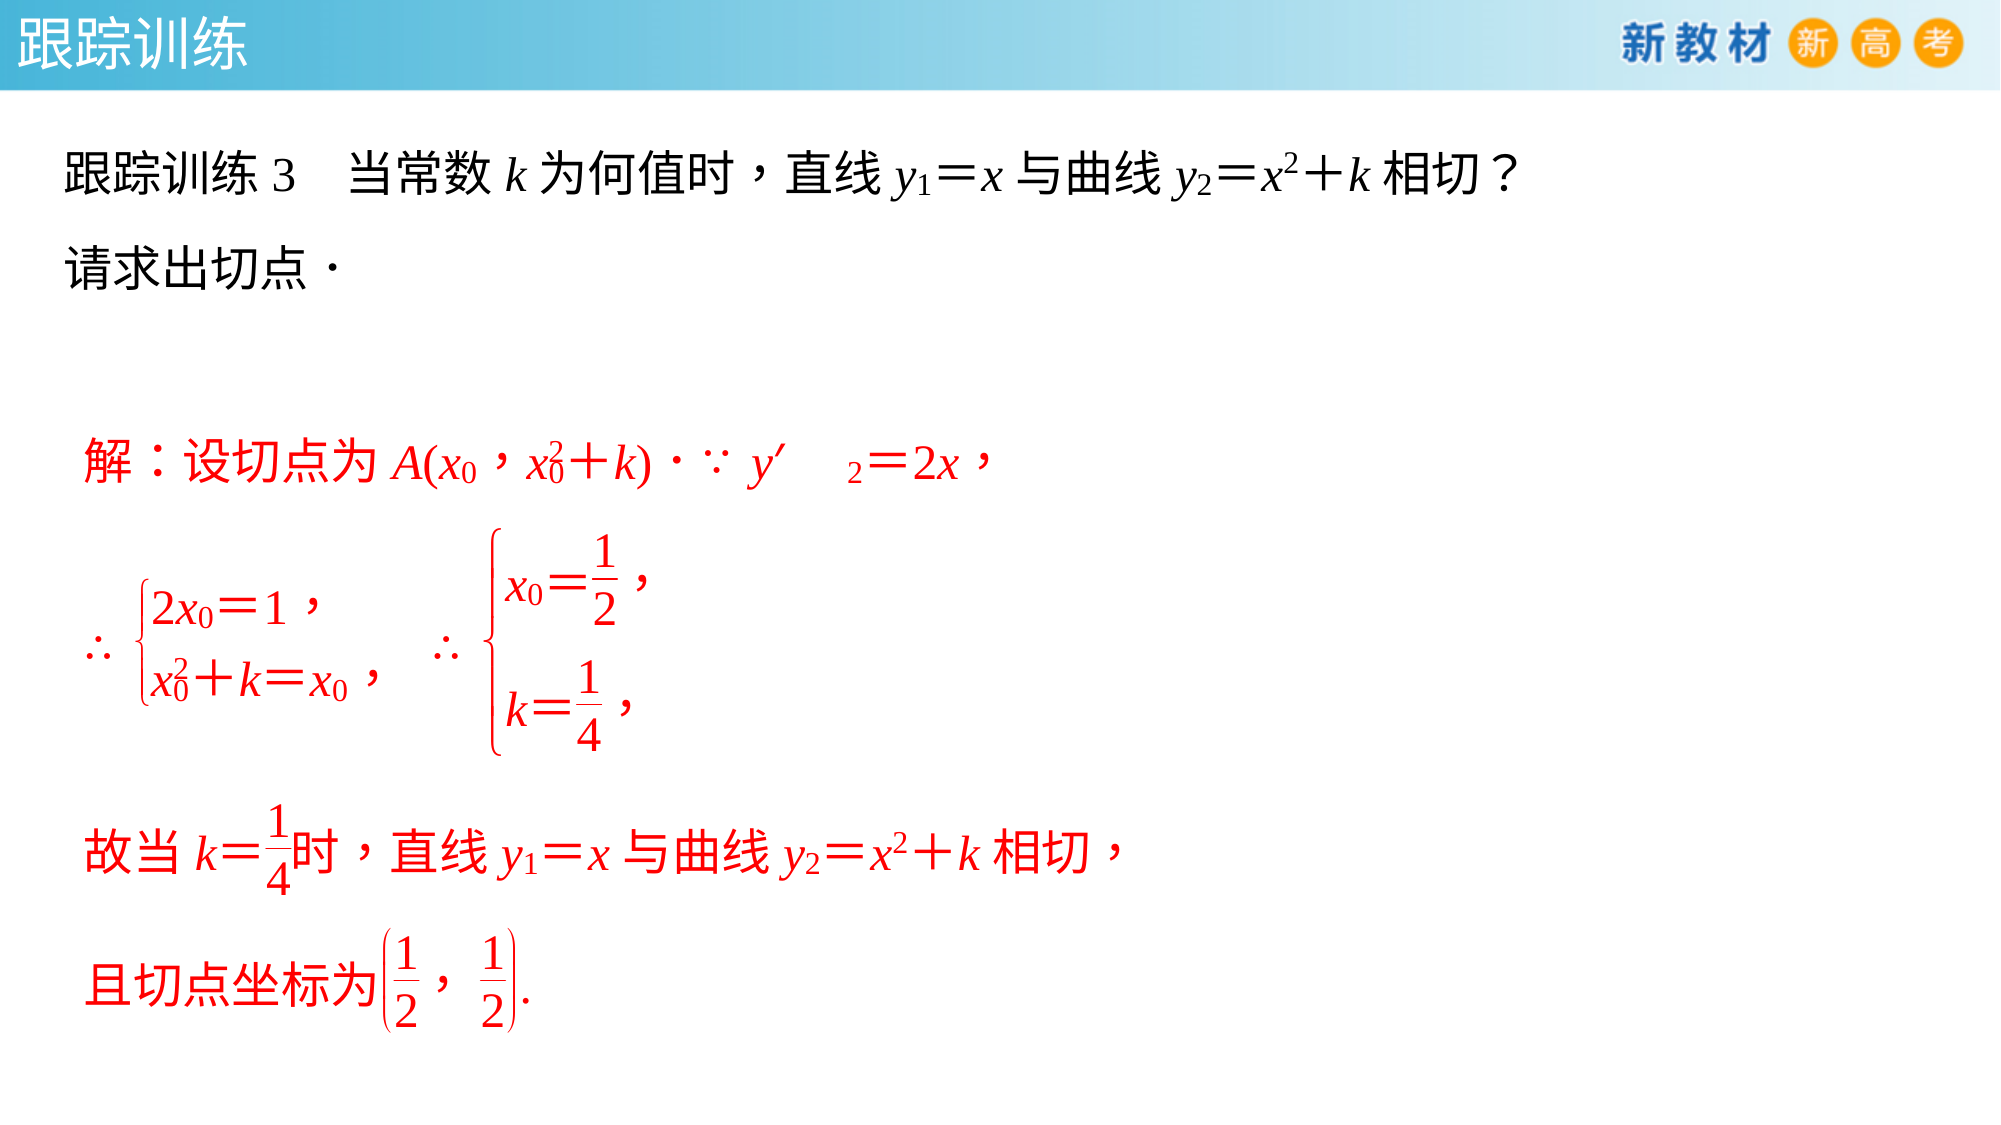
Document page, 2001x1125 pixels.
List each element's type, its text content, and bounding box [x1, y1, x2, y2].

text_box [83, 429, 1402, 1075]
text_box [0, 141, 1723, 431]
picture [0, 0, 2001, 1125]
text_box 跟踪训练 [1, 0, 265, 85]
